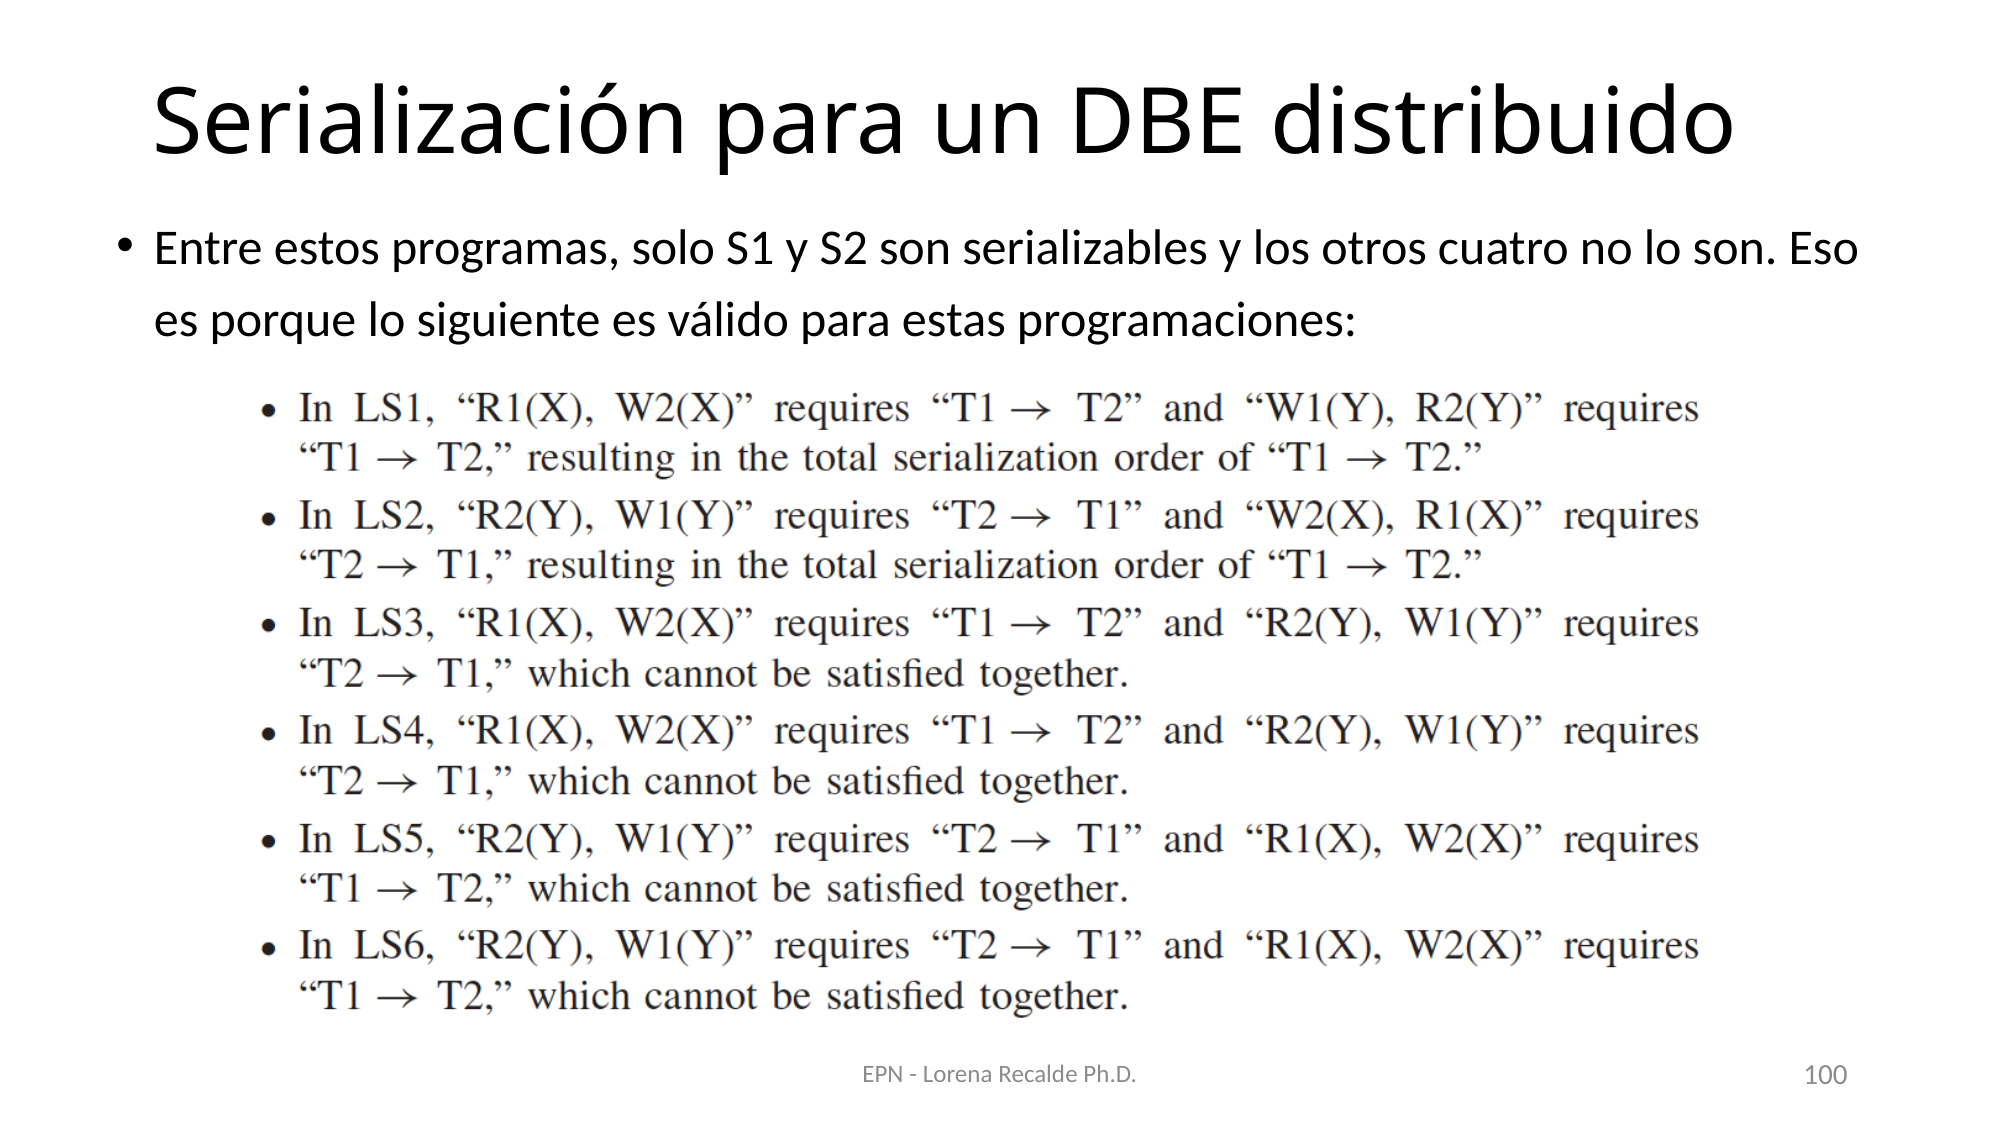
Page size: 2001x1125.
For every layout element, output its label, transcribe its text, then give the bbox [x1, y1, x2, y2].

picture [248, 372, 1718, 1029]
footer EPN - Lorena Recalde Ph.D. [662, 1042, 1338, 1103]
list Entre estos programas, solo S1 y S2 son serializables y los otros cuatro no lo son. Eso es porque lo siguiente es válido para estas programaciones: [101, 194, 1905, 919]
title Serialización para un DBE distribuido [137, 52, 1863, 197]
slide_number 100 [1412, 1042, 1863, 1103]
